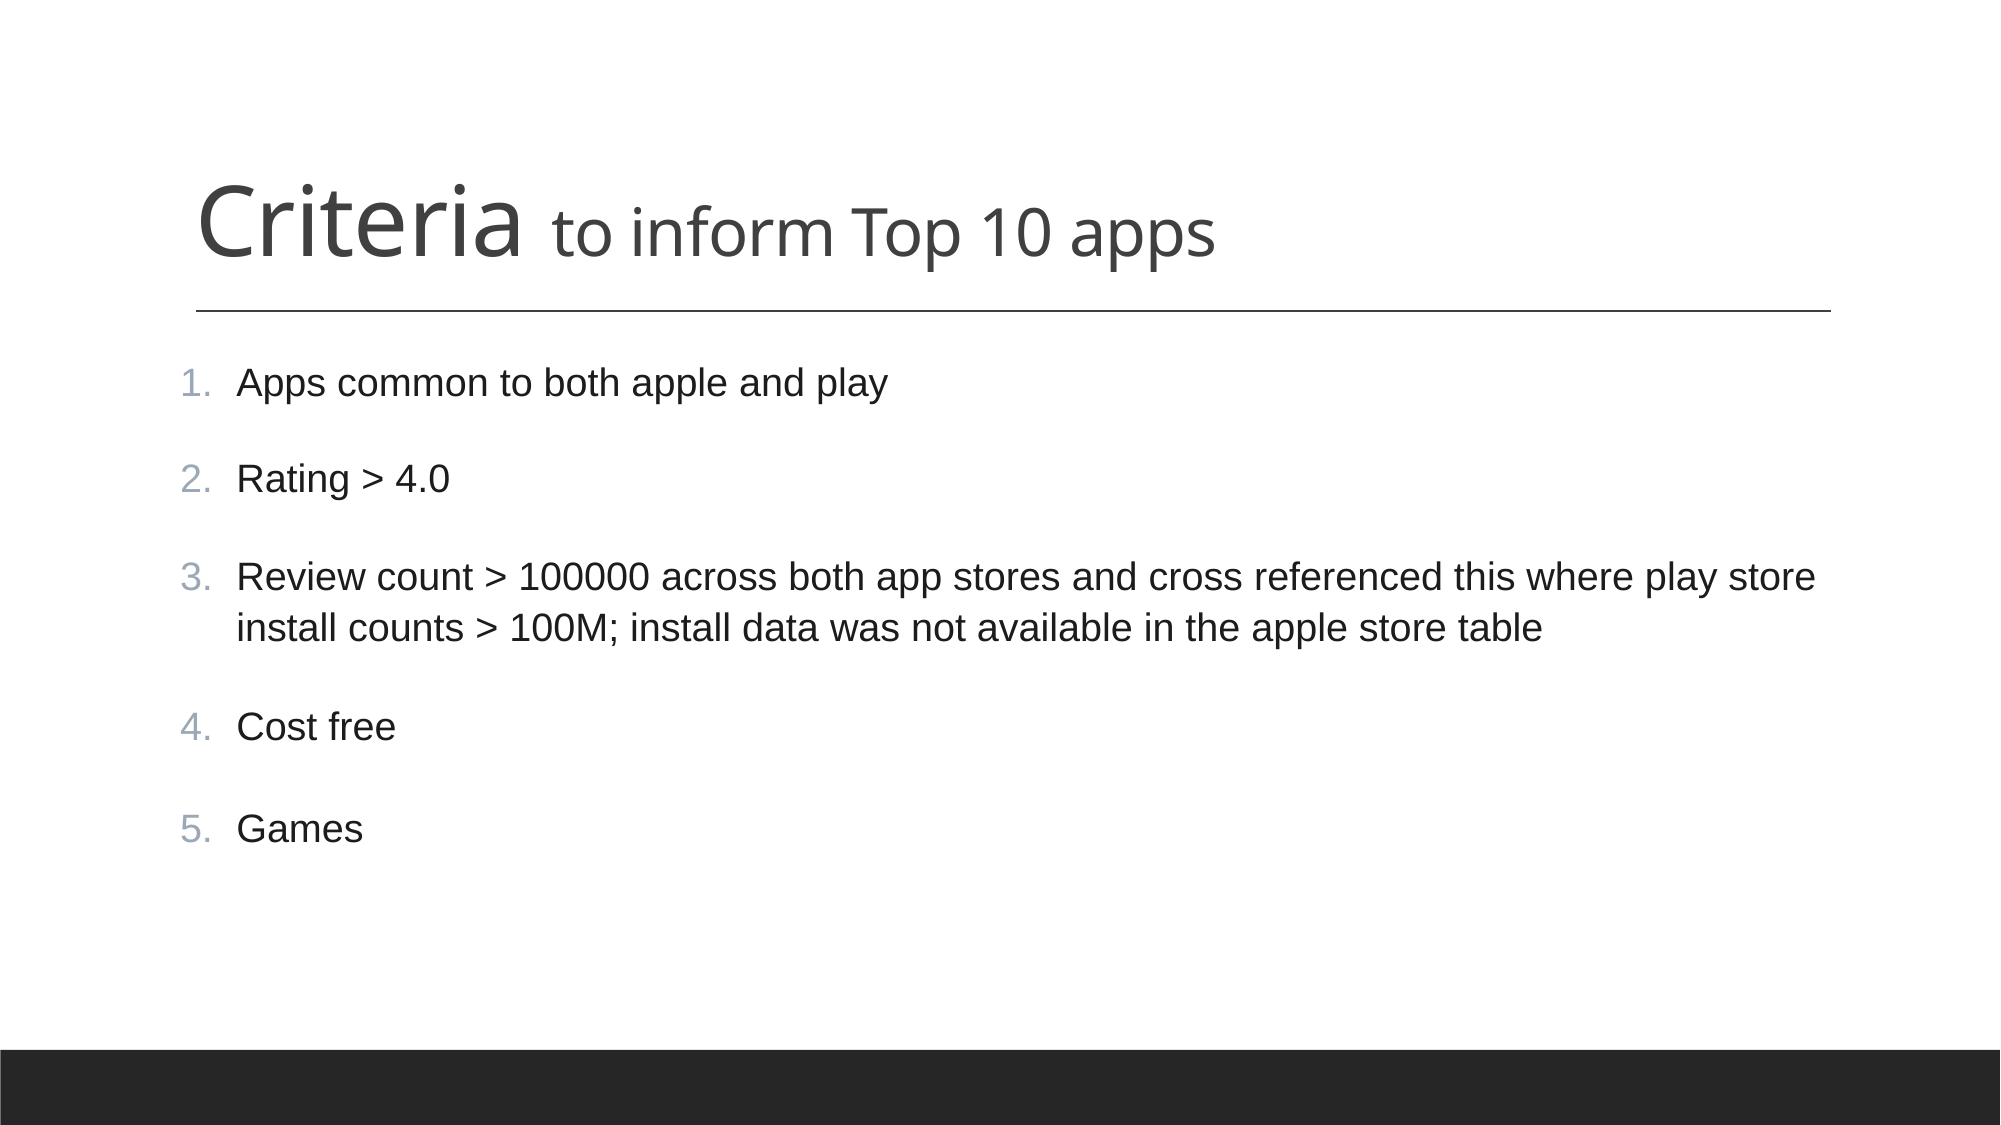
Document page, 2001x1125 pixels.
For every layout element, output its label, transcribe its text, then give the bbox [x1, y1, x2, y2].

list Apps common to both apple and play Rating > 4.0 Review count > 100000 across both app stores and cross referenced this where play store install counts > 100M; install data was not available in the apple store table Cost free Games [180, 345, 1830, 963]
title Criteria to inform Top 10 apps [180, 47, 1830, 285]
